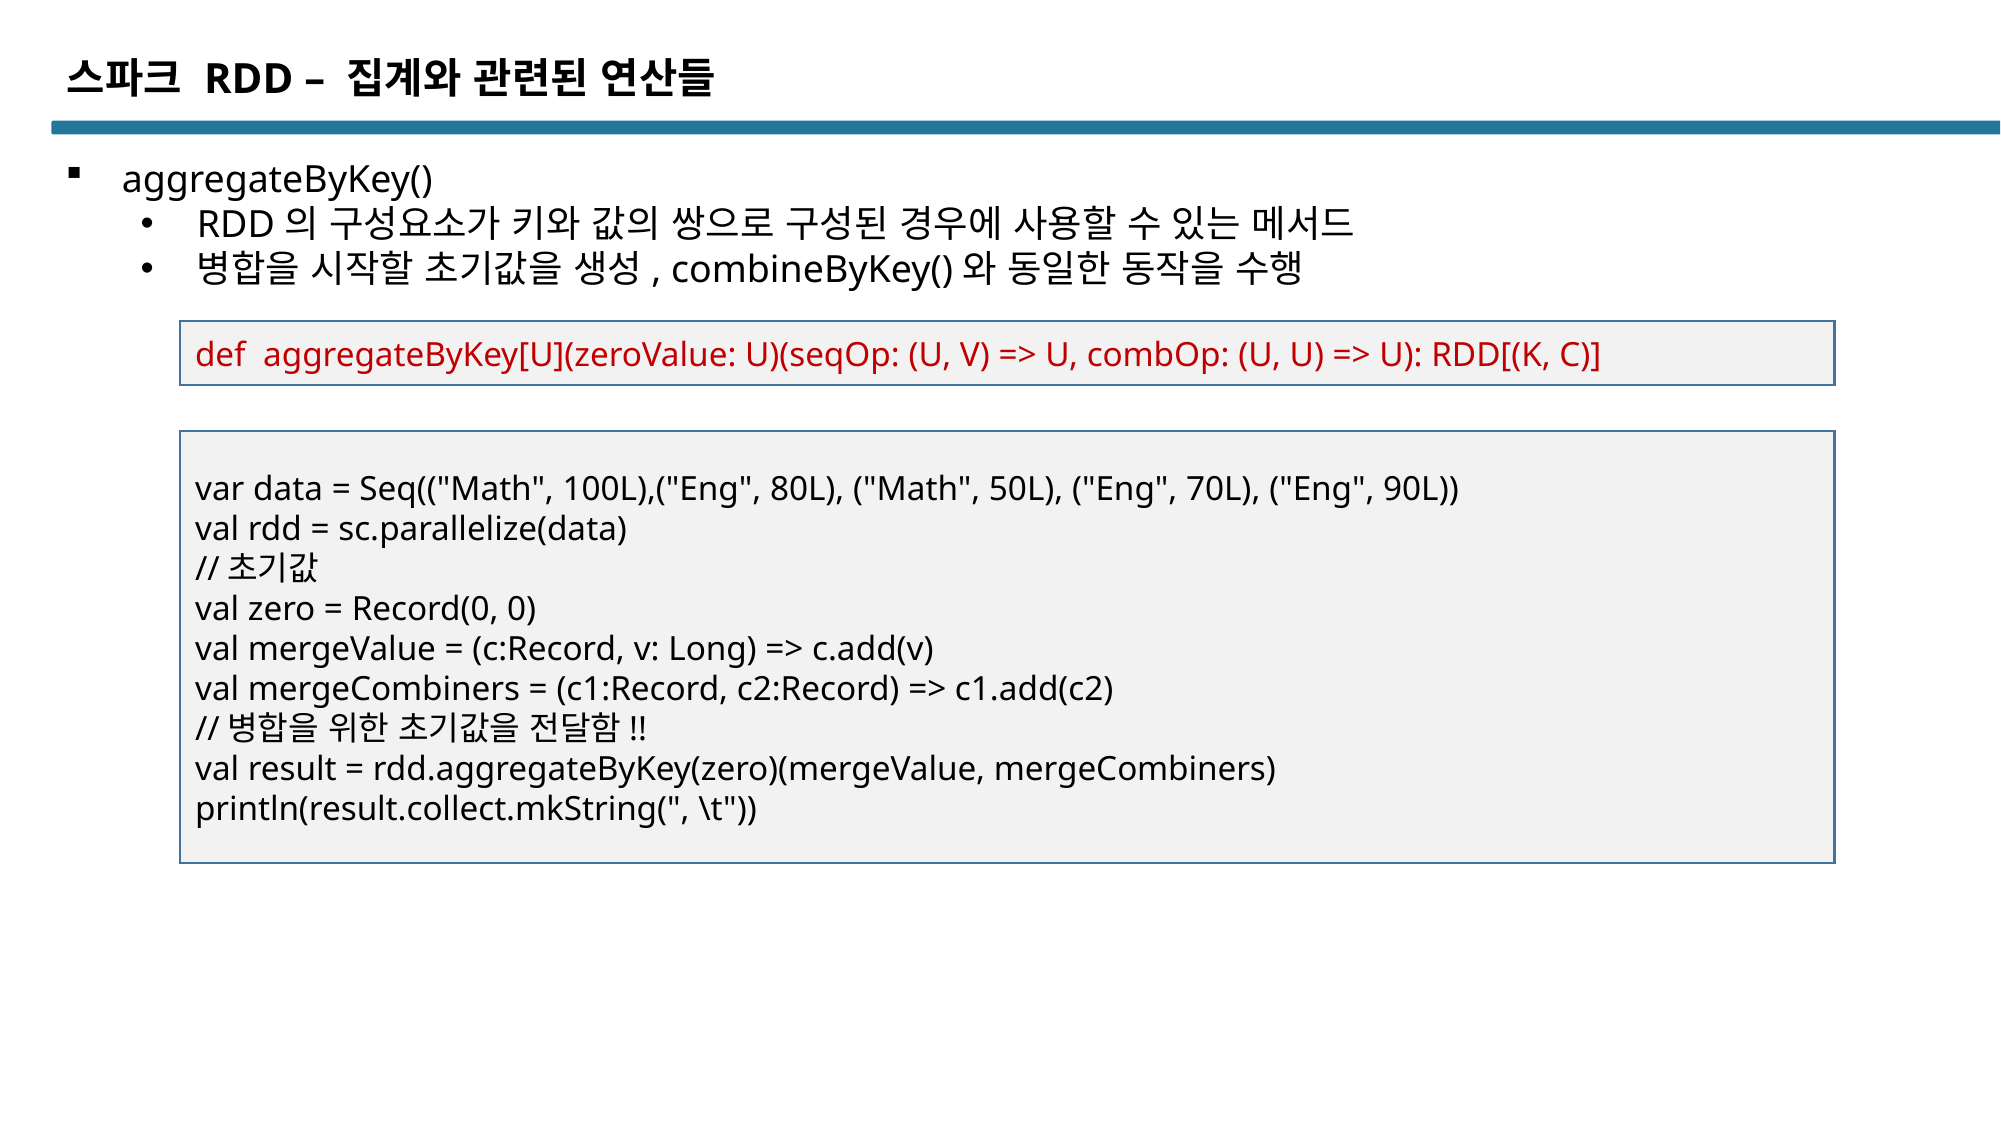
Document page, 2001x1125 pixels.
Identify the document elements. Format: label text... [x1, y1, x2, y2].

text_box aggregateByKey() RDD의 구성요소가 키와 값의 쌍으로 구성된 경우에 사용할 수 있는 메서드 병합을 시작할 초기값을 생성, combineByKey()와 동일한 동작을 수행 [50, 147, 1916, 298]
text_box var data = Seq(("Math", 100L),("Eng", 80L), ("Math", 50L), ("Eng", 70L), ("Eng", 90L)) val rdd = sc.parallelize(data) //초기값 val zero = Record(0, 0) val mergeValue = (c:Record, v: Long) => c.add(v) val mergeCombiners = (c1:Record, c2:Record) => c1.add(c2) //병합을 위한 초기값을 전달함!! val result = rdd.aggregateByKey(zero)(mergeValue, mergeCombiners) println(result.collect.mkString(", \t")) [179, 430, 1836, 864]
text_box 스파크 RDD – 집계와 관련된 연산들 [51, 50, 1238, 121]
text_box def aggregateByKey[U](zeroValue: U)(seqOp: (U, V) => U, combOp: (U, U) => U): RDD[(K, C)] [179, 320, 1836, 386]
